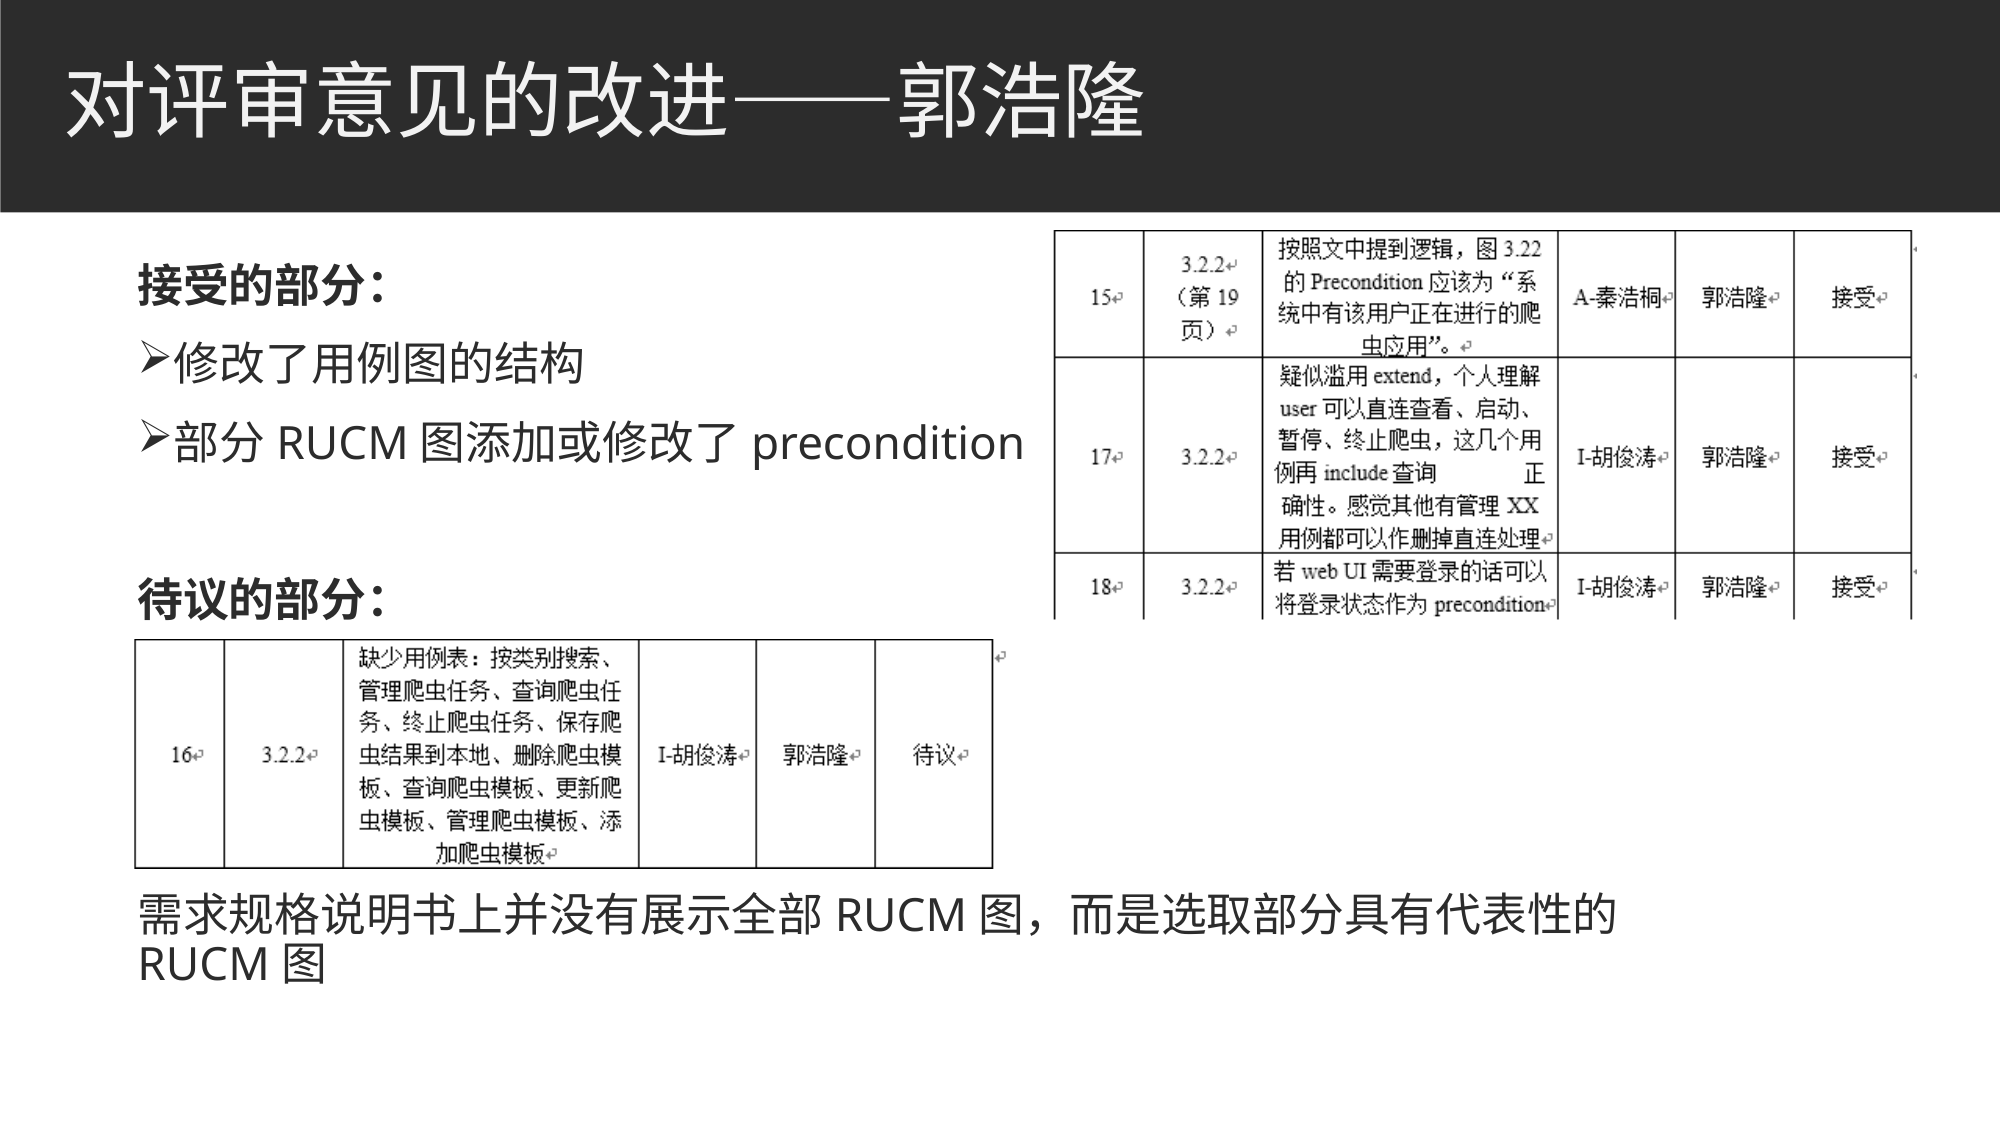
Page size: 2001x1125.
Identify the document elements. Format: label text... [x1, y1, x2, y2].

list 接受的部分： 修改了用例图的结构 部分RUCM图添加或修改了precondition 待议的部分： 需求规格说明书上并没有展示全部RUCM图，而是选取部分具有代表性的RUCM图 [122, 255, 1728, 1024]
picture [72, 639, 1042, 870]
title 对评审意见的改进——郭浩隆 [48, 38, 1654, 174]
picture [1050, 229, 1917, 626]
